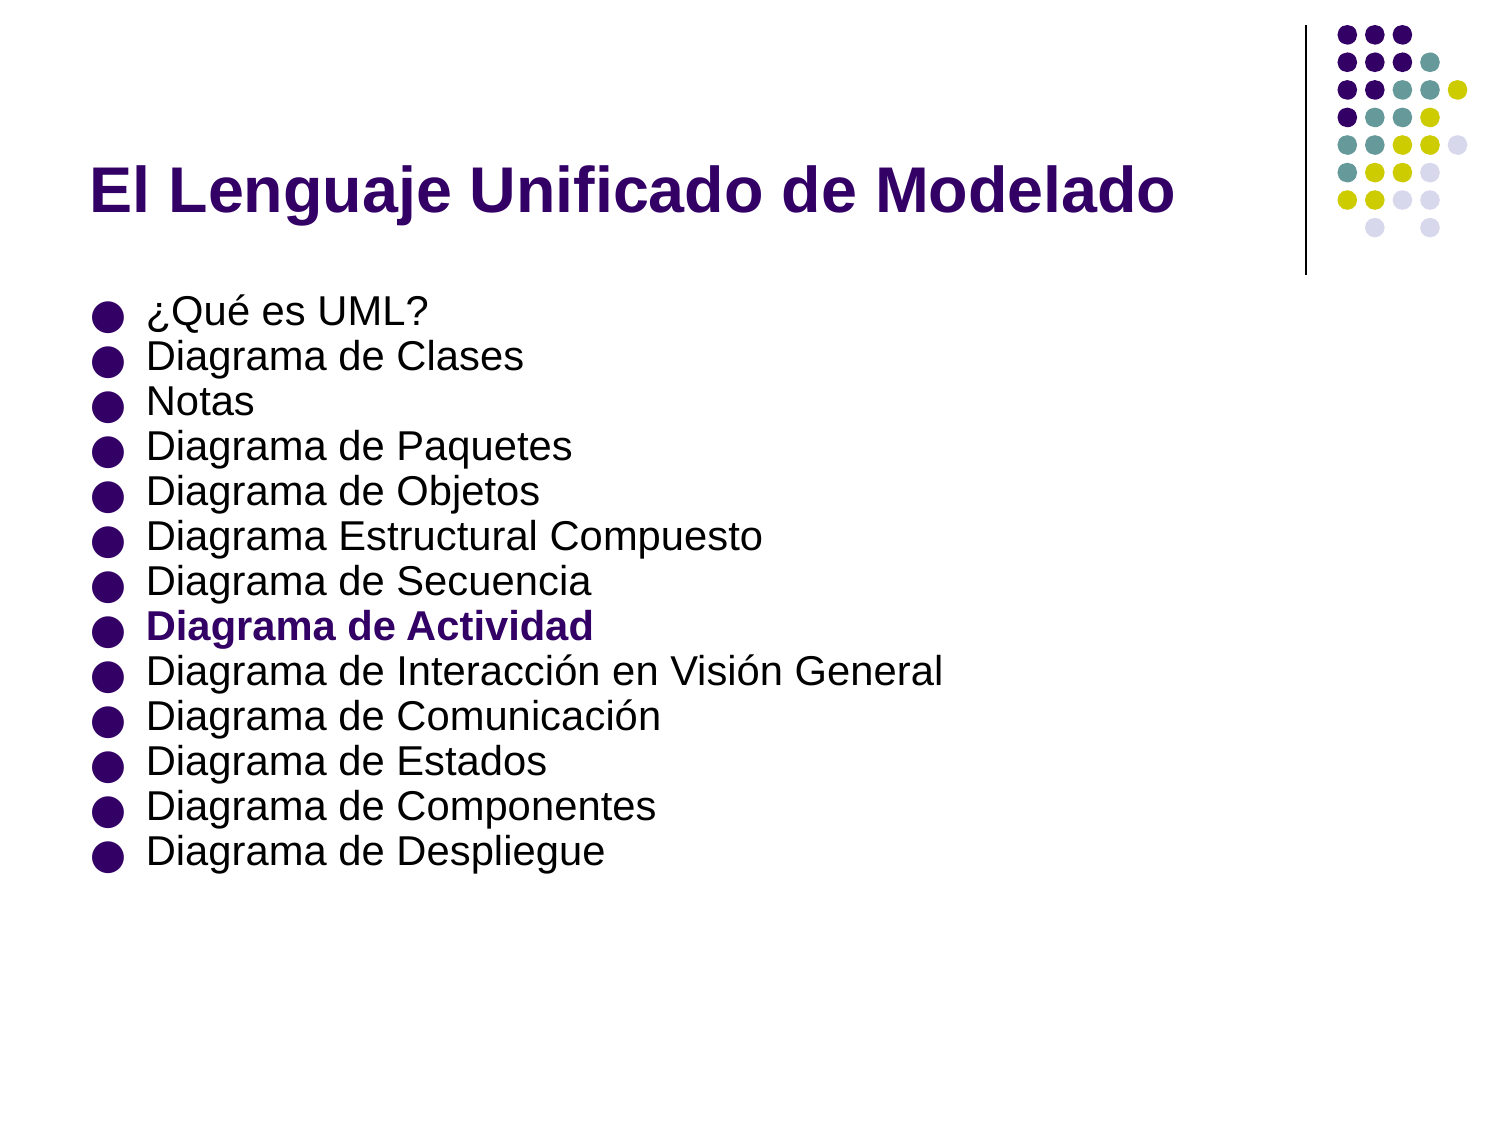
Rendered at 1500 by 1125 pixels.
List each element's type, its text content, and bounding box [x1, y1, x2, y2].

text_box El Lenguaje Unificado de Modelado [74, 20, 1313, 233]
text_box ¿Qué es UML? Diagrama de Clases Notas Diagrama de Paquetes Diagrama de Objetos Diagrama Estructural Compuesto Diagrama de Secuencia Diagrama de Actividad Diagrama de Interacción en Visión General Diagrama de Comunicación Diagrama de Estados Diagrama de Componentes Diagrama de Despliegue [74, 281, 1425, 1006]
